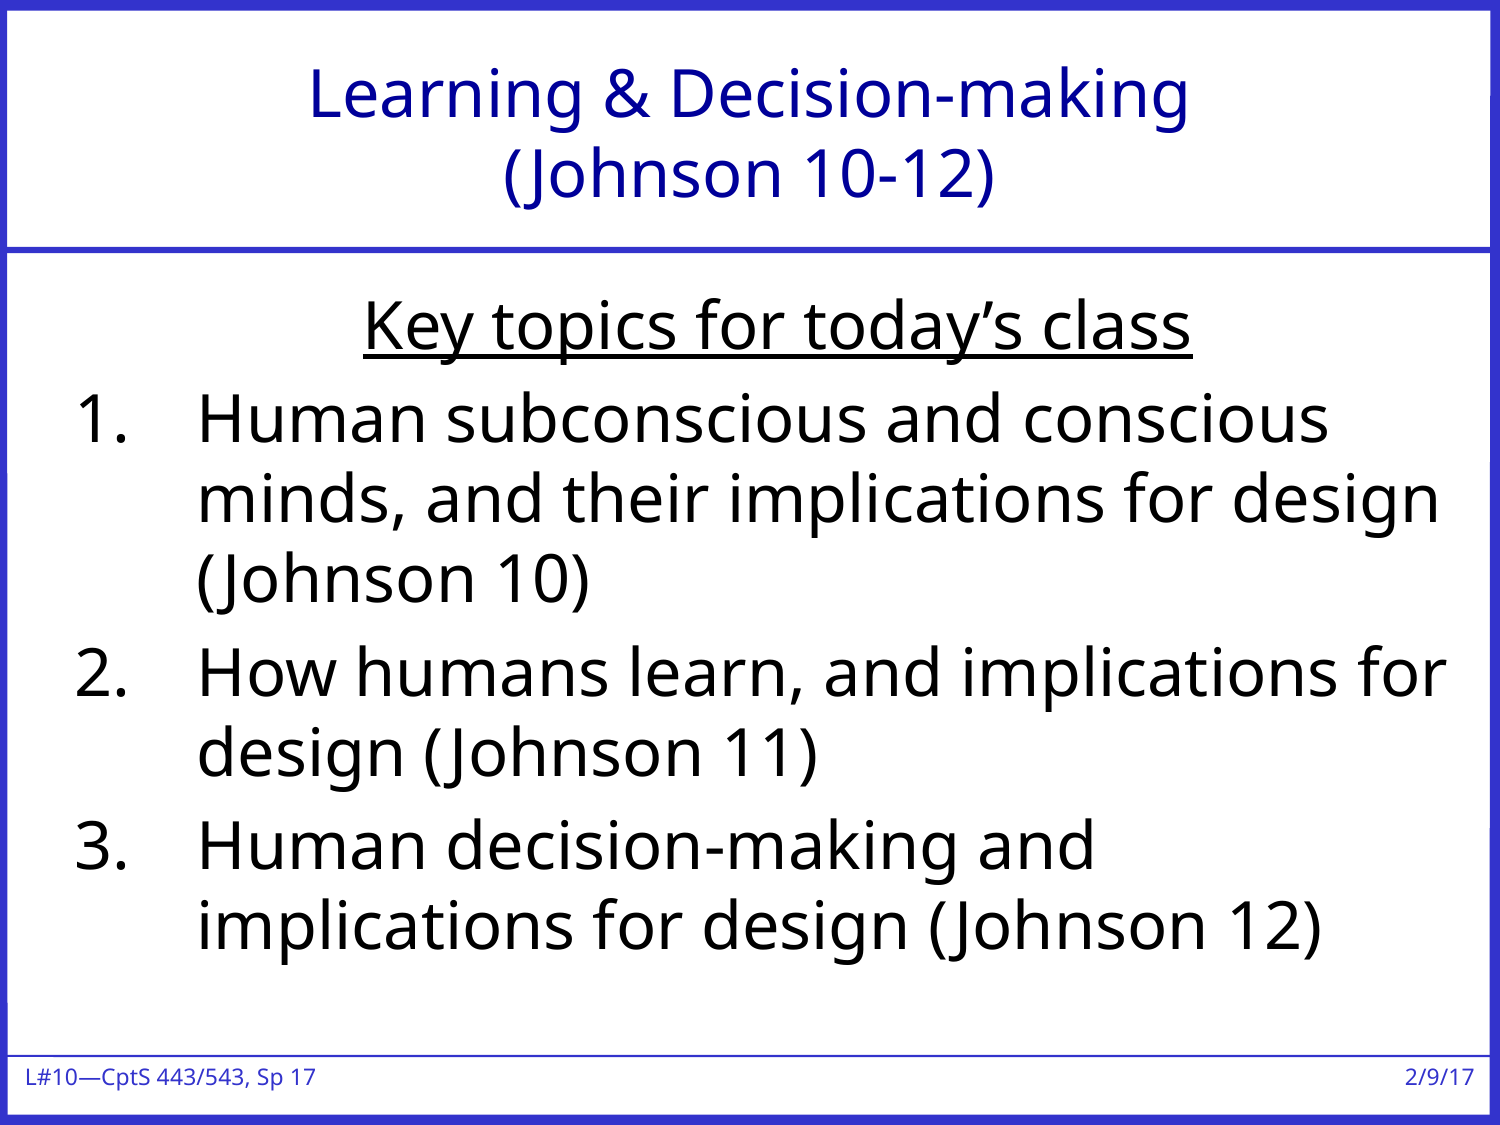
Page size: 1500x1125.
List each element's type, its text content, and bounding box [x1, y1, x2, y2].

title Learning & Decision-making (Johnson 10-12) [24, 24, 1476, 238]
list Key topics for today’s class Human subconscious and conscious minds, and their implications for design (Johnson 10) How humans learn, and implications for design (Johnson 11) Human decision-making and implications for design (Johnson 12) [59, 274, 1498, 1076]
